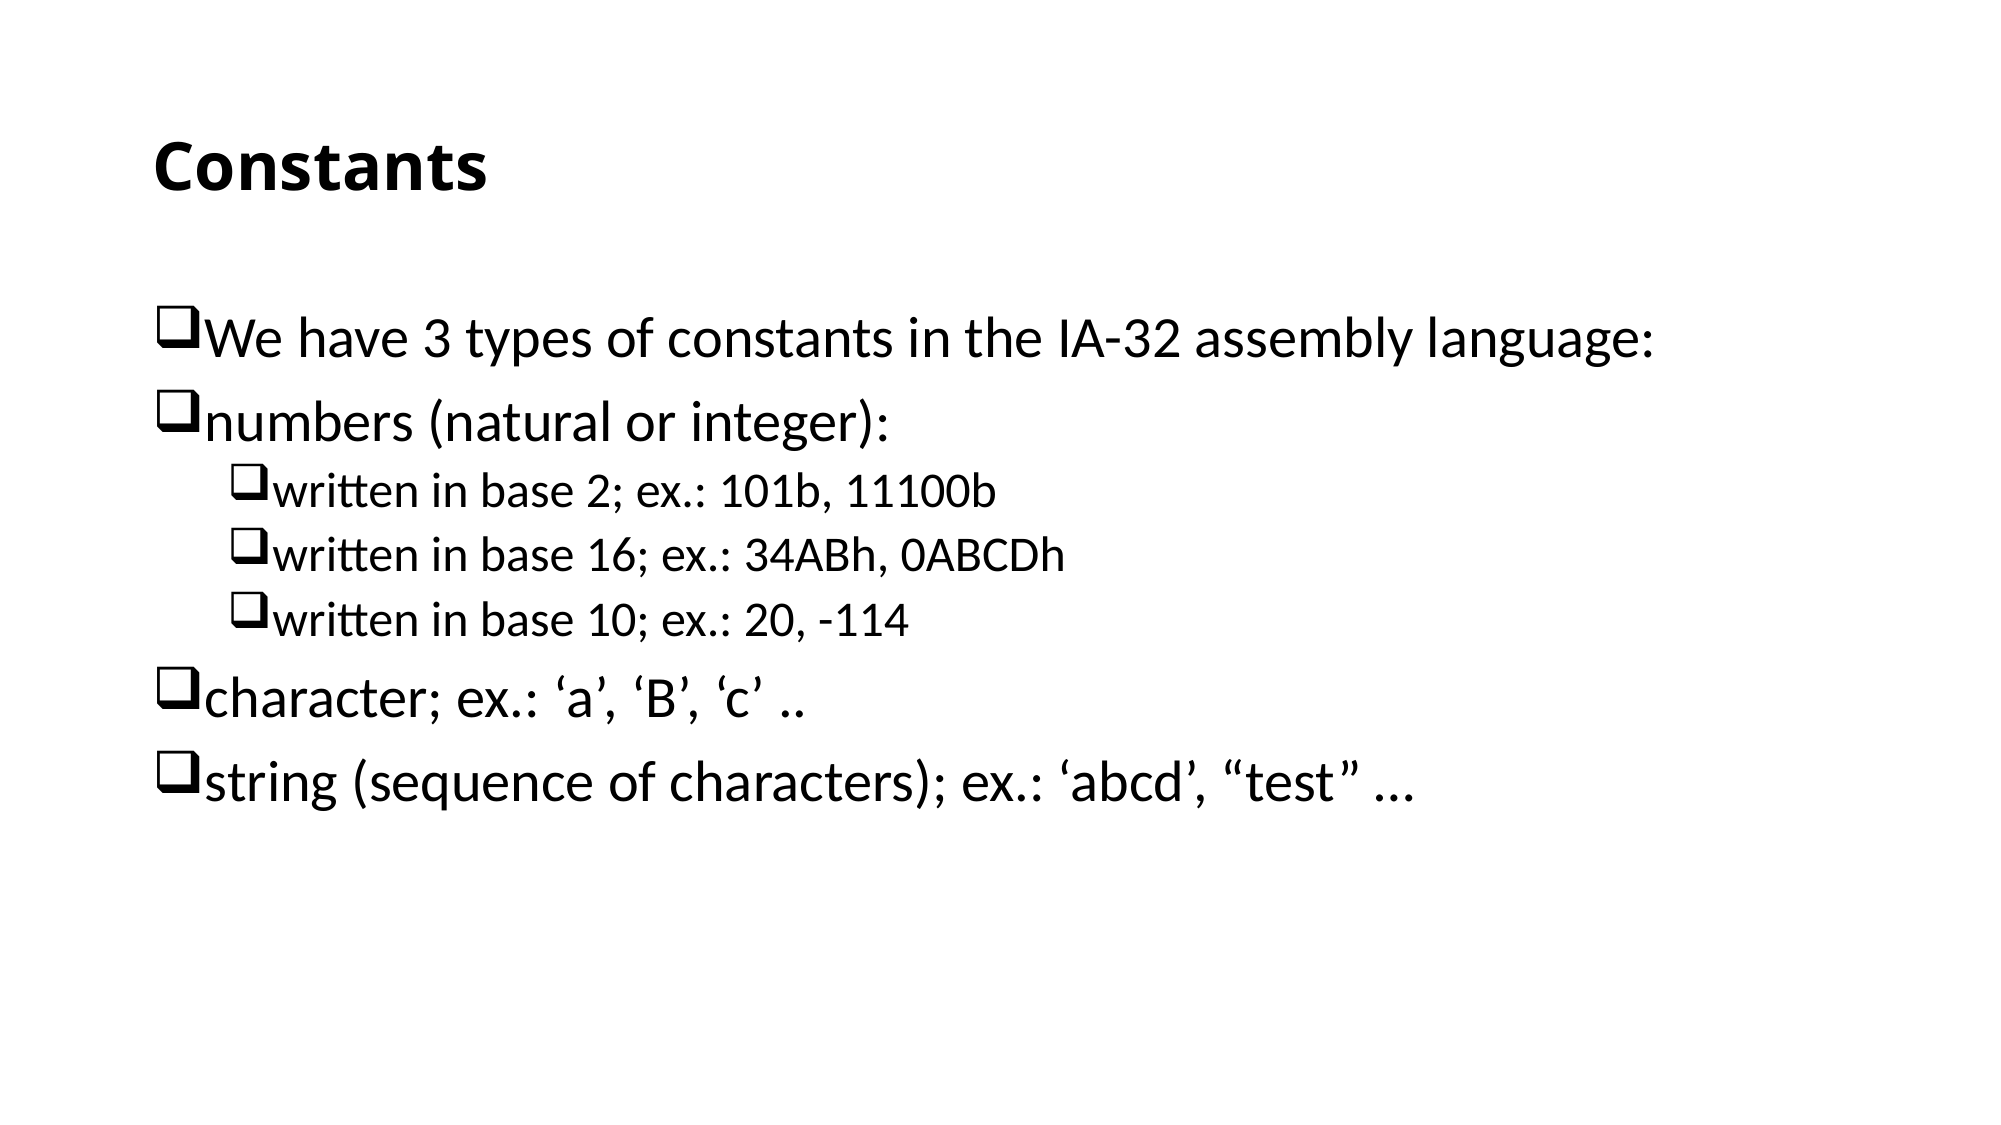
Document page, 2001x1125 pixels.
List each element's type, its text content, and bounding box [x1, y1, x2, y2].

list We have 3 types of constants in the IA-32 assembly language: numbers (natural or integer): written in base 2; ex.: 101b, 11100b written in base 16; ex.: 34ABh, 0ABCDh written in base 10; ex.: 20, -114 character; ex.: ‘a’, ‘B’, ‘c’ .. string (sequence of characters); ex.: ‘abcd’, “test” … [137, 299, 1863, 1014]
title Constants [137, 59, 1863, 278]
